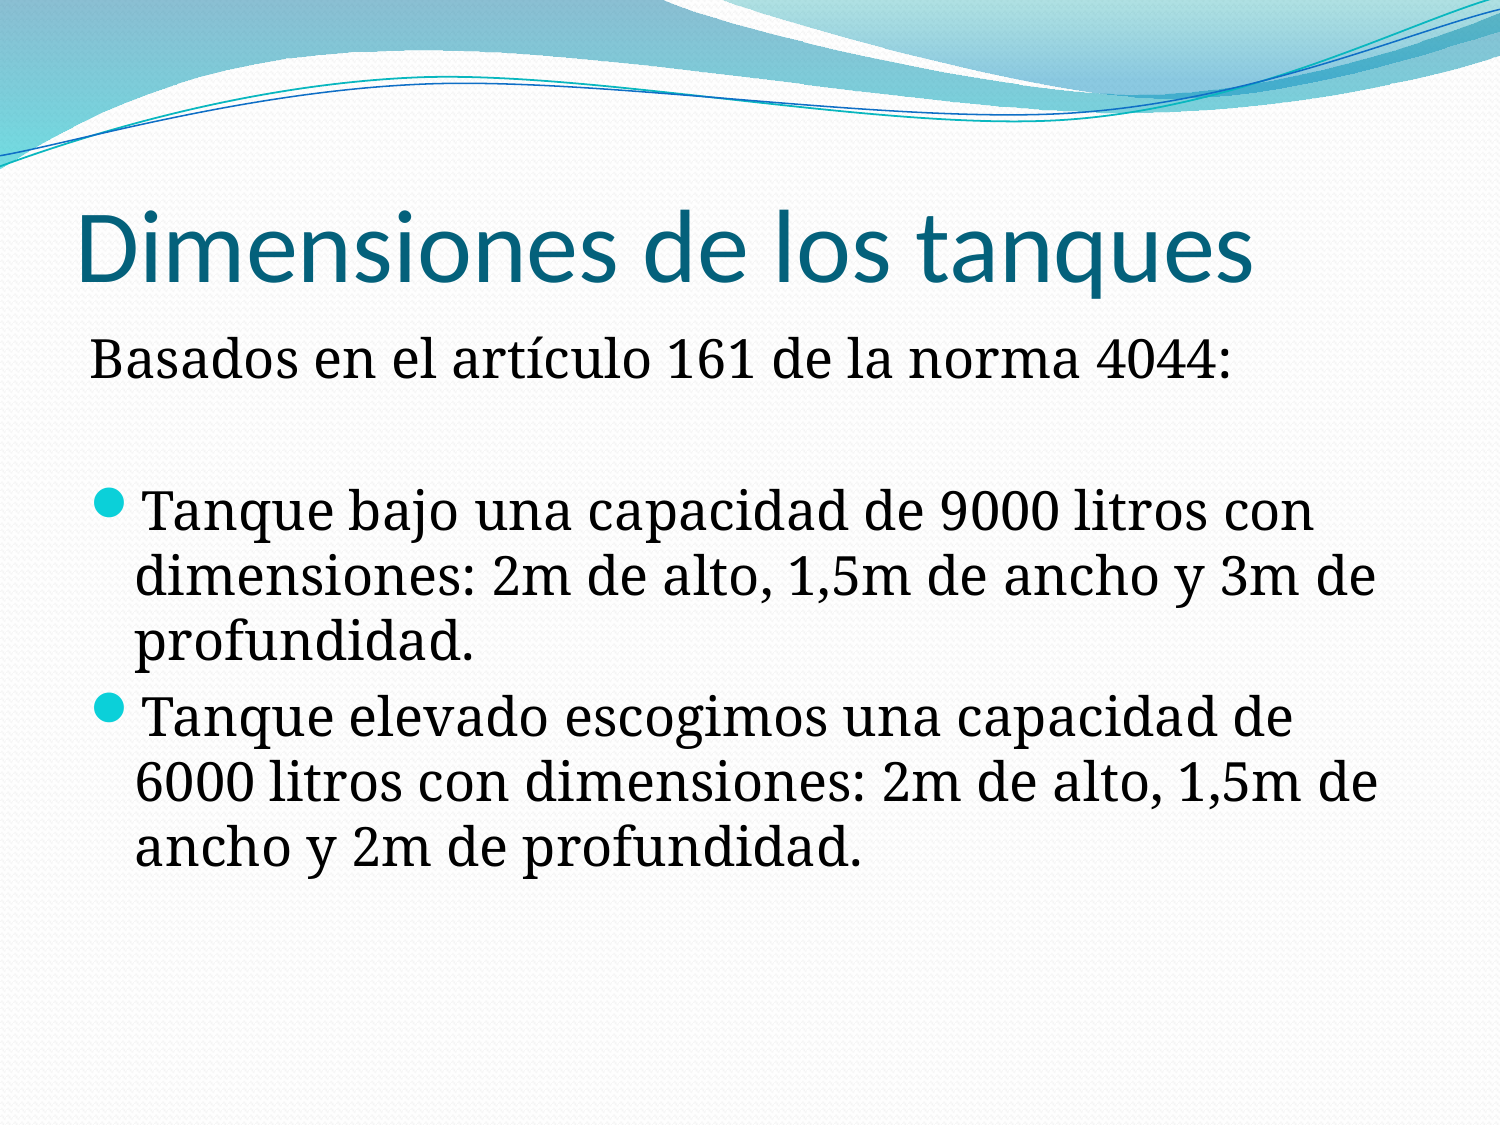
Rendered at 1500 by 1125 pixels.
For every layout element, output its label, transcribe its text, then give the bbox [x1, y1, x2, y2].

list Basados en el artículo 161 de la norma 4044: Tanque bajo una capacidad de 9000 litros con dimensiones: 2m de alto, 1,5m de ancho y 3m de profundidad. Tanque elevado escogimos una capacidad de 6000 litros con dimensiones: 2m de alto, 1,5m de ancho y 2m de profundidad. [75, 317, 1425, 1038]
title Dimensiones de los tanques [75, 115, 1425, 303]
